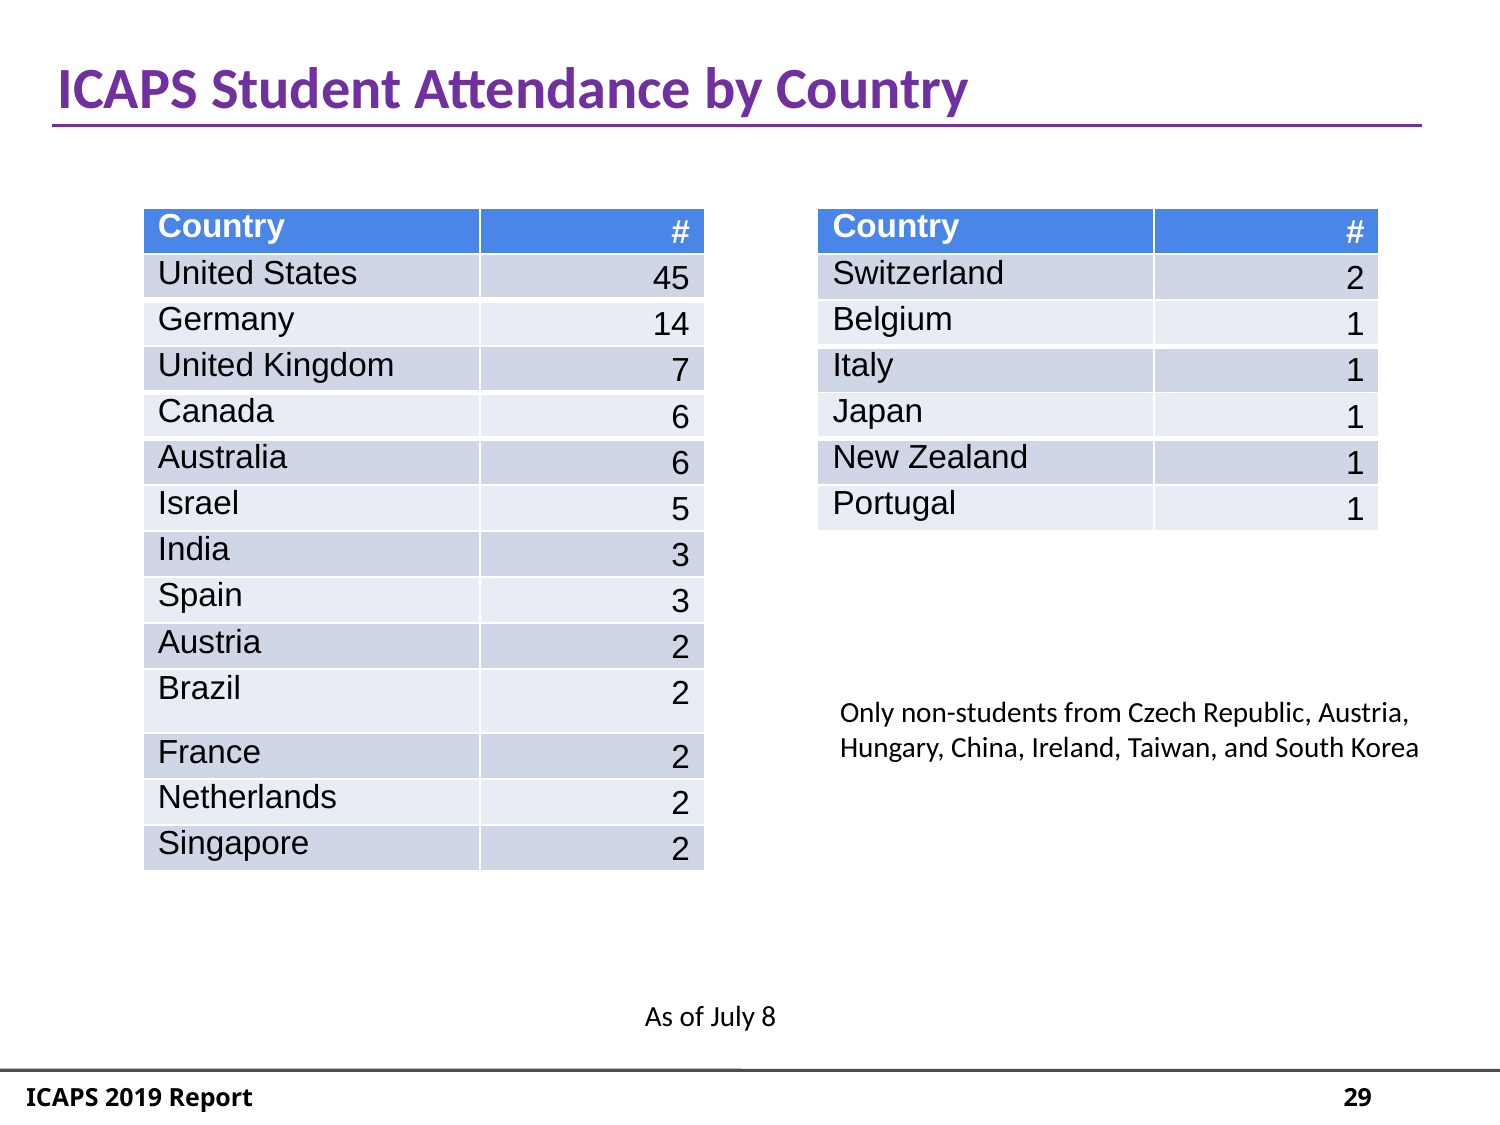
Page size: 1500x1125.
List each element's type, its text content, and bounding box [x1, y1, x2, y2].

table_cell 2 [1155, 255, 1378, 299]
table_cell 1 [1155, 393, 1378, 436]
table_cell Belgium [818, 301, 1153, 344]
table_cell Netherlands [144, 780, 479, 824]
table_cell 2 [481, 780, 704, 824]
table_header # [1155, 209, 1378, 253]
table_cell 2 [481, 826, 704, 870]
table_cell 5 [481, 486, 704, 530]
table_cell 2 [481, 624, 704, 668]
table_header Country [144, 209, 479, 253]
text_box As of July 8 [629, 982, 1354, 1068]
table_cell 1 [1155, 301, 1378, 344]
table_cell Italy [818, 349, 1153, 392]
table_cell 1 [1155, 486, 1378, 530]
table_cell 45 [481, 255, 704, 297]
table_cell Spain [144, 578, 479, 622]
table_cell India [144, 532, 479, 576]
table_cell Brazil [144, 670, 479, 732]
table_cell 7 [481, 347, 704, 390]
text_box ICAPS Student Attendance by Country [29, 42, 1380, 126]
table_cell France [144, 734, 479, 778]
table_cell Canada [144, 395, 479, 436]
table_header # [481, 209, 704, 253]
table_header Country [818, 209, 1153, 253]
table_cell 1 [1155, 441, 1378, 484]
text_box Only non-students from Czech Republic, Austria, Hungary, China, Ireland, Taiwan, and South Korea [825, 678, 1457, 759]
table_cell Australia [144, 441, 479, 484]
table_cell 2 [481, 734, 704, 778]
table_cell United States [144, 255, 479, 297]
table_cell 1 [1155, 349, 1378, 392]
table_cell Israel [144, 486, 479, 530]
text_box [749, 640, 1468, 724]
table_cell 3 [481, 578, 704, 622]
table_cell Germany [144, 303, 479, 345]
table_cell Austria [144, 624, 479, 668]
table_cell 3 [481, 532, 704, 576]
table_cell Portugal [818, 486, 1153, 530]
table_cell 6 [481, 395, 704, 436]
table_cell Switzerland [818, 255, 1153, 299]
table_cell 14 [481, 303, 704, 345]
table_cell New Zealand [818, 441, 1153, 484]
table_cell 6 [481, 441, 704, 484]
table_cell 2 [481, 670, 704, 732]
table_cell Singapore [144, 826, 479, 870]
table_cell Japan [818, 393, 1153, 436]
table_cell United Kingdom [144, 347, 479, 390]
